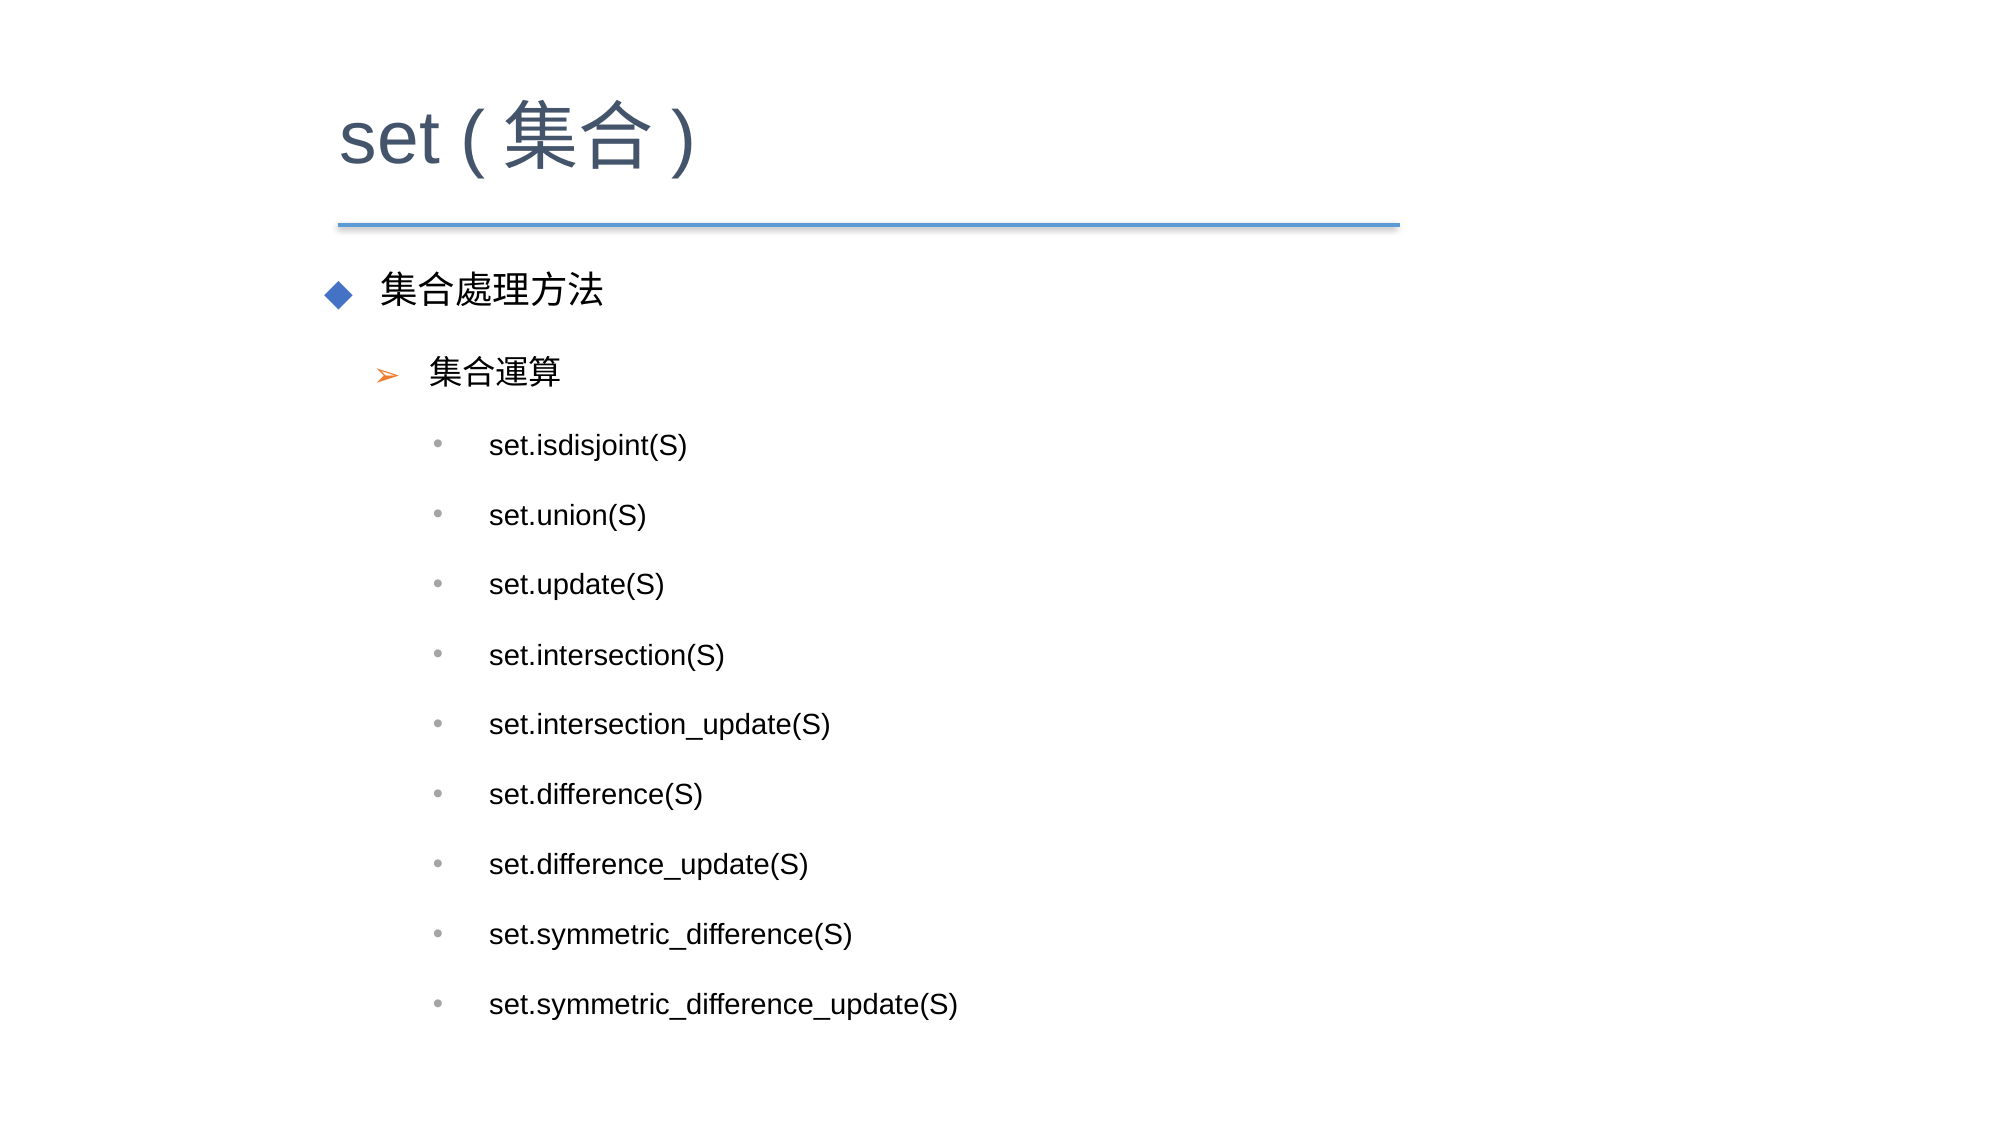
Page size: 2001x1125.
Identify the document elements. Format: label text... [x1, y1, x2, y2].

list 集合處理方法 集合運算 set.isdisjoint(S) set.union(S) set.update(S) set.intersection(S) set.intersection_update(S) set.difference(S) set.difference_update(S) set.symmetric_difference(S) set.symmetric_difference_update(S) [309, 236, 1599, 1094]
title set (集合) [324, 45, 1575, 233]
